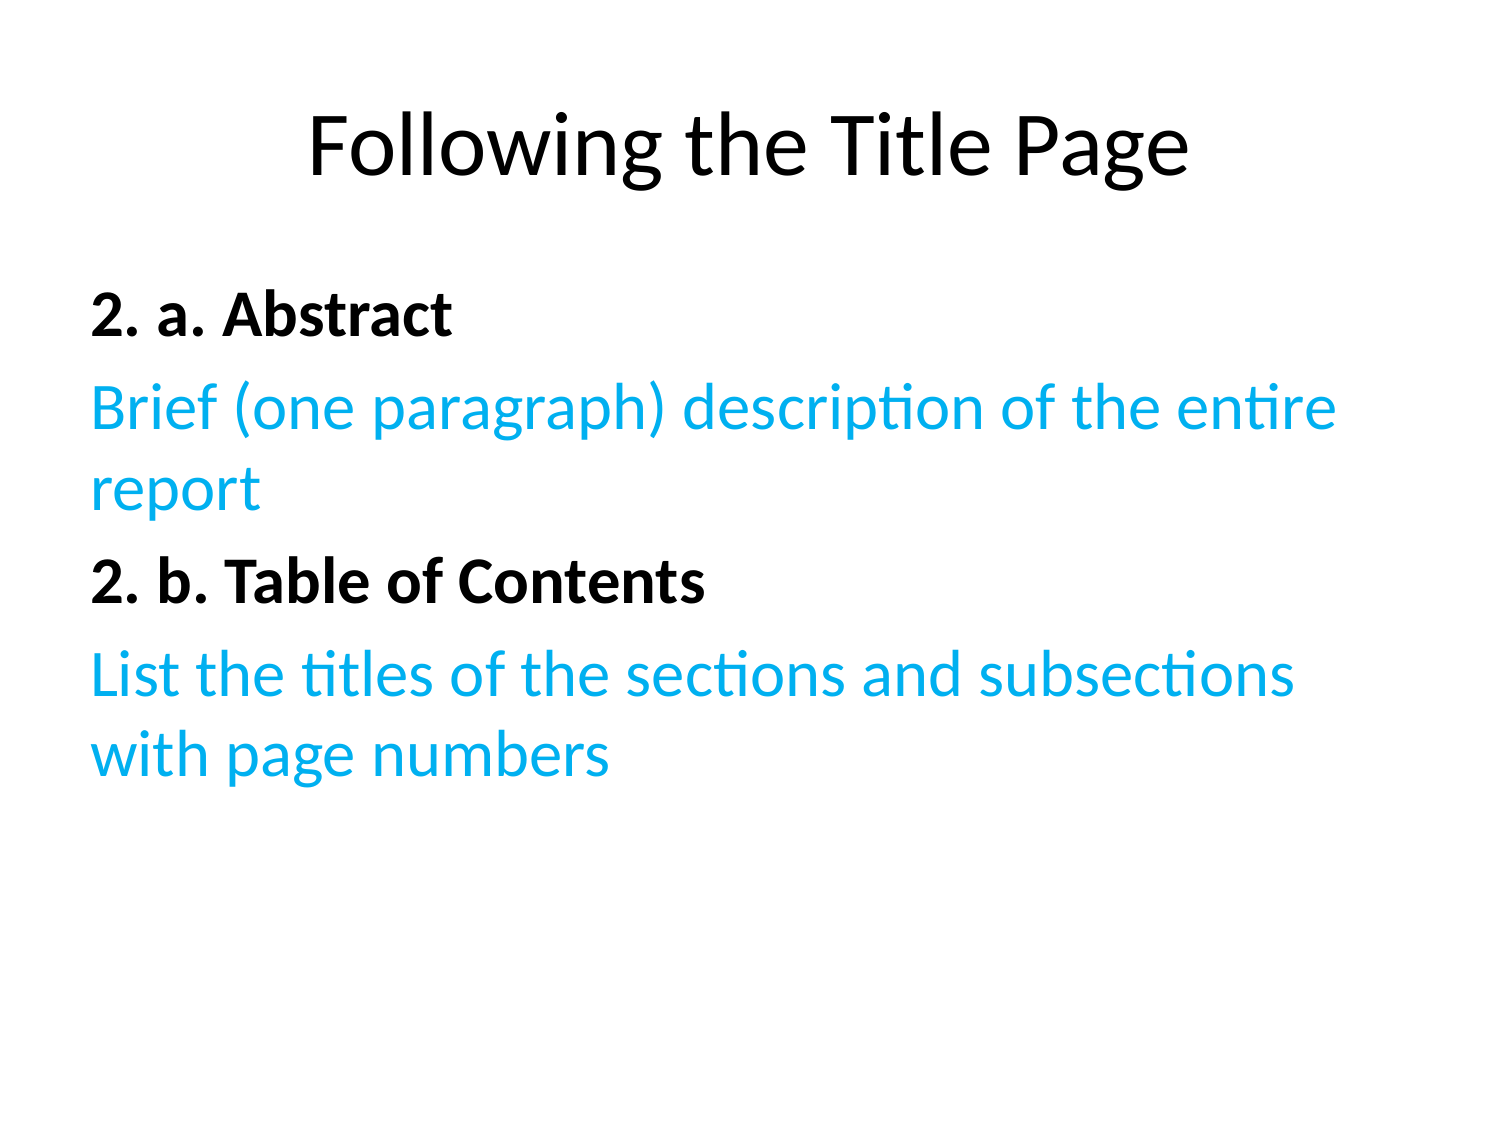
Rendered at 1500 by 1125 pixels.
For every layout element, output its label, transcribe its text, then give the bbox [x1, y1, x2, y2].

list 2. a. Abstract Brief (one paragraph) description of the entire report 2. b. Table of Contents List the titles of the sections and subsections with page numbers [75, 262, 1425, 1005]
title Following the Title Page [75, 45, 1425, 233]
